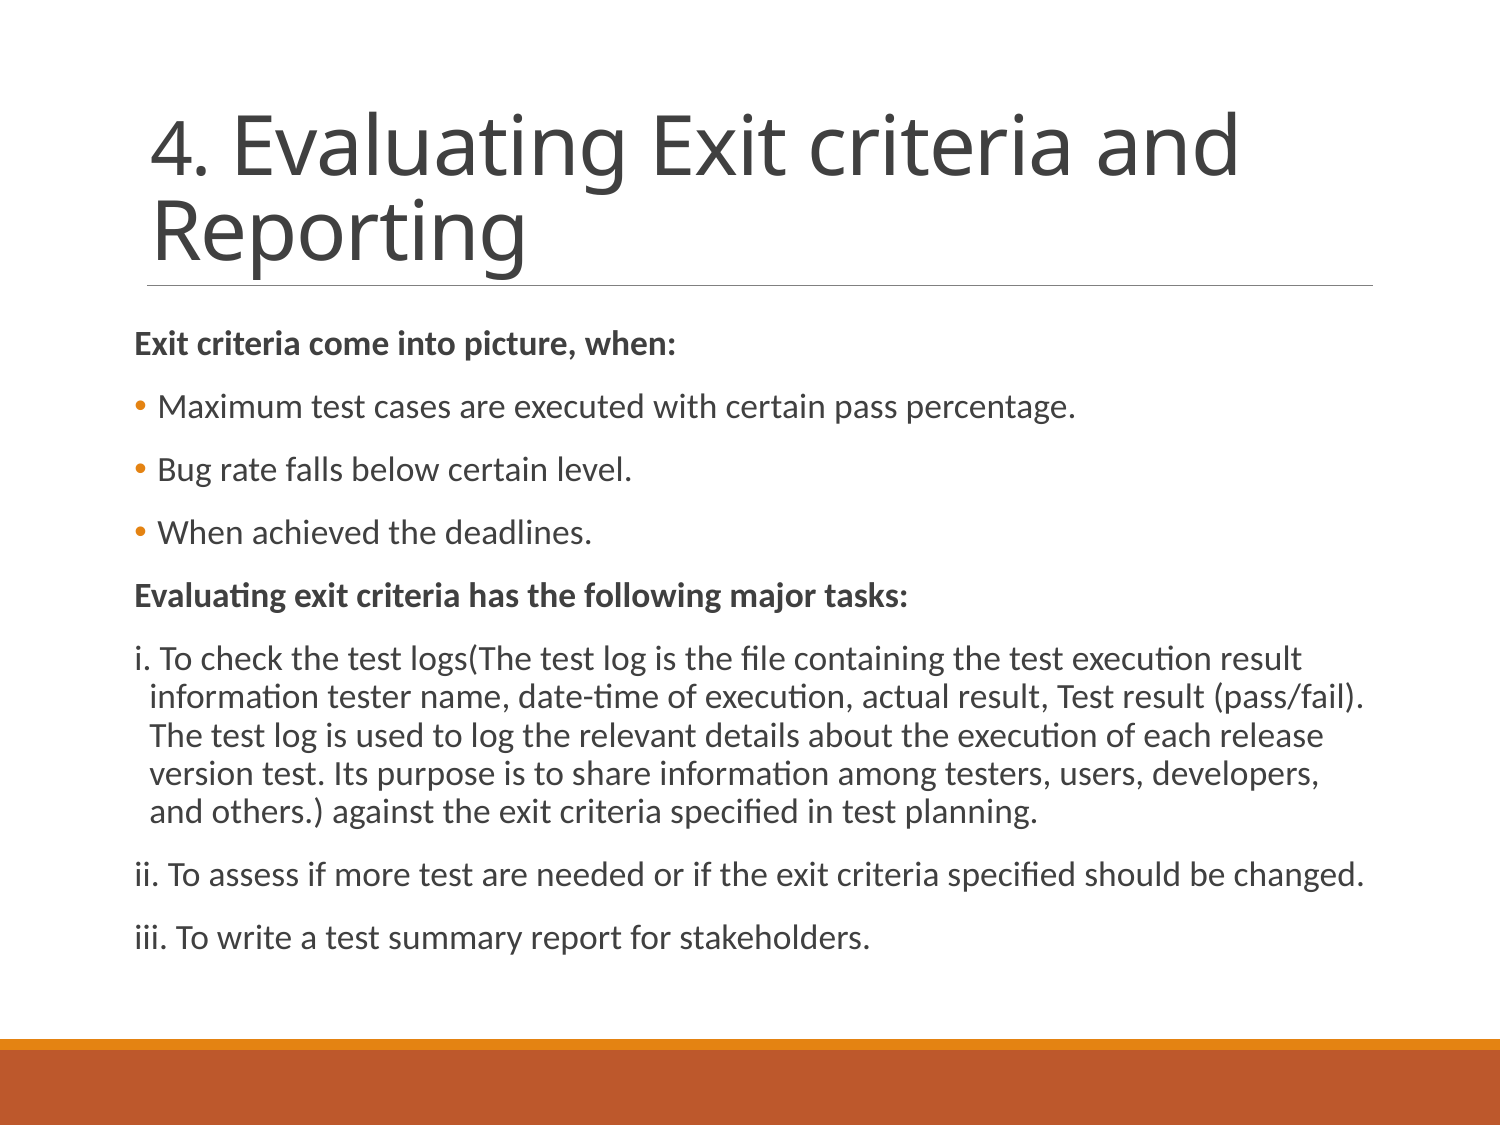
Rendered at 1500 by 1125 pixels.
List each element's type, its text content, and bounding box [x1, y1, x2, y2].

list Exit criteria come into picture, when: Maximum test cases are executed with certain pass percentage. Bug rate falls below certain level. When achieved the deadlines. Evaluating exit criteria has the following major tasks: i. To check the test logs(The test log is the file containing the test execution result information tester name, date-time of execution, actual result, Test result (pass/fail). The test log is used to log the relevant details about the execution of each release version test. Its purpose is to share information among testers, users, developers, and others.) against the exit criteria specified in test planning. ii. To assess if more test are needed or if the exit criteria specified should be changed. iii. To write a test summary report for stakeholders. [134, 317, 1372, 978]
title 4. Evaluating Exit criteria and Reporting [135, 47, 1438, 285]
